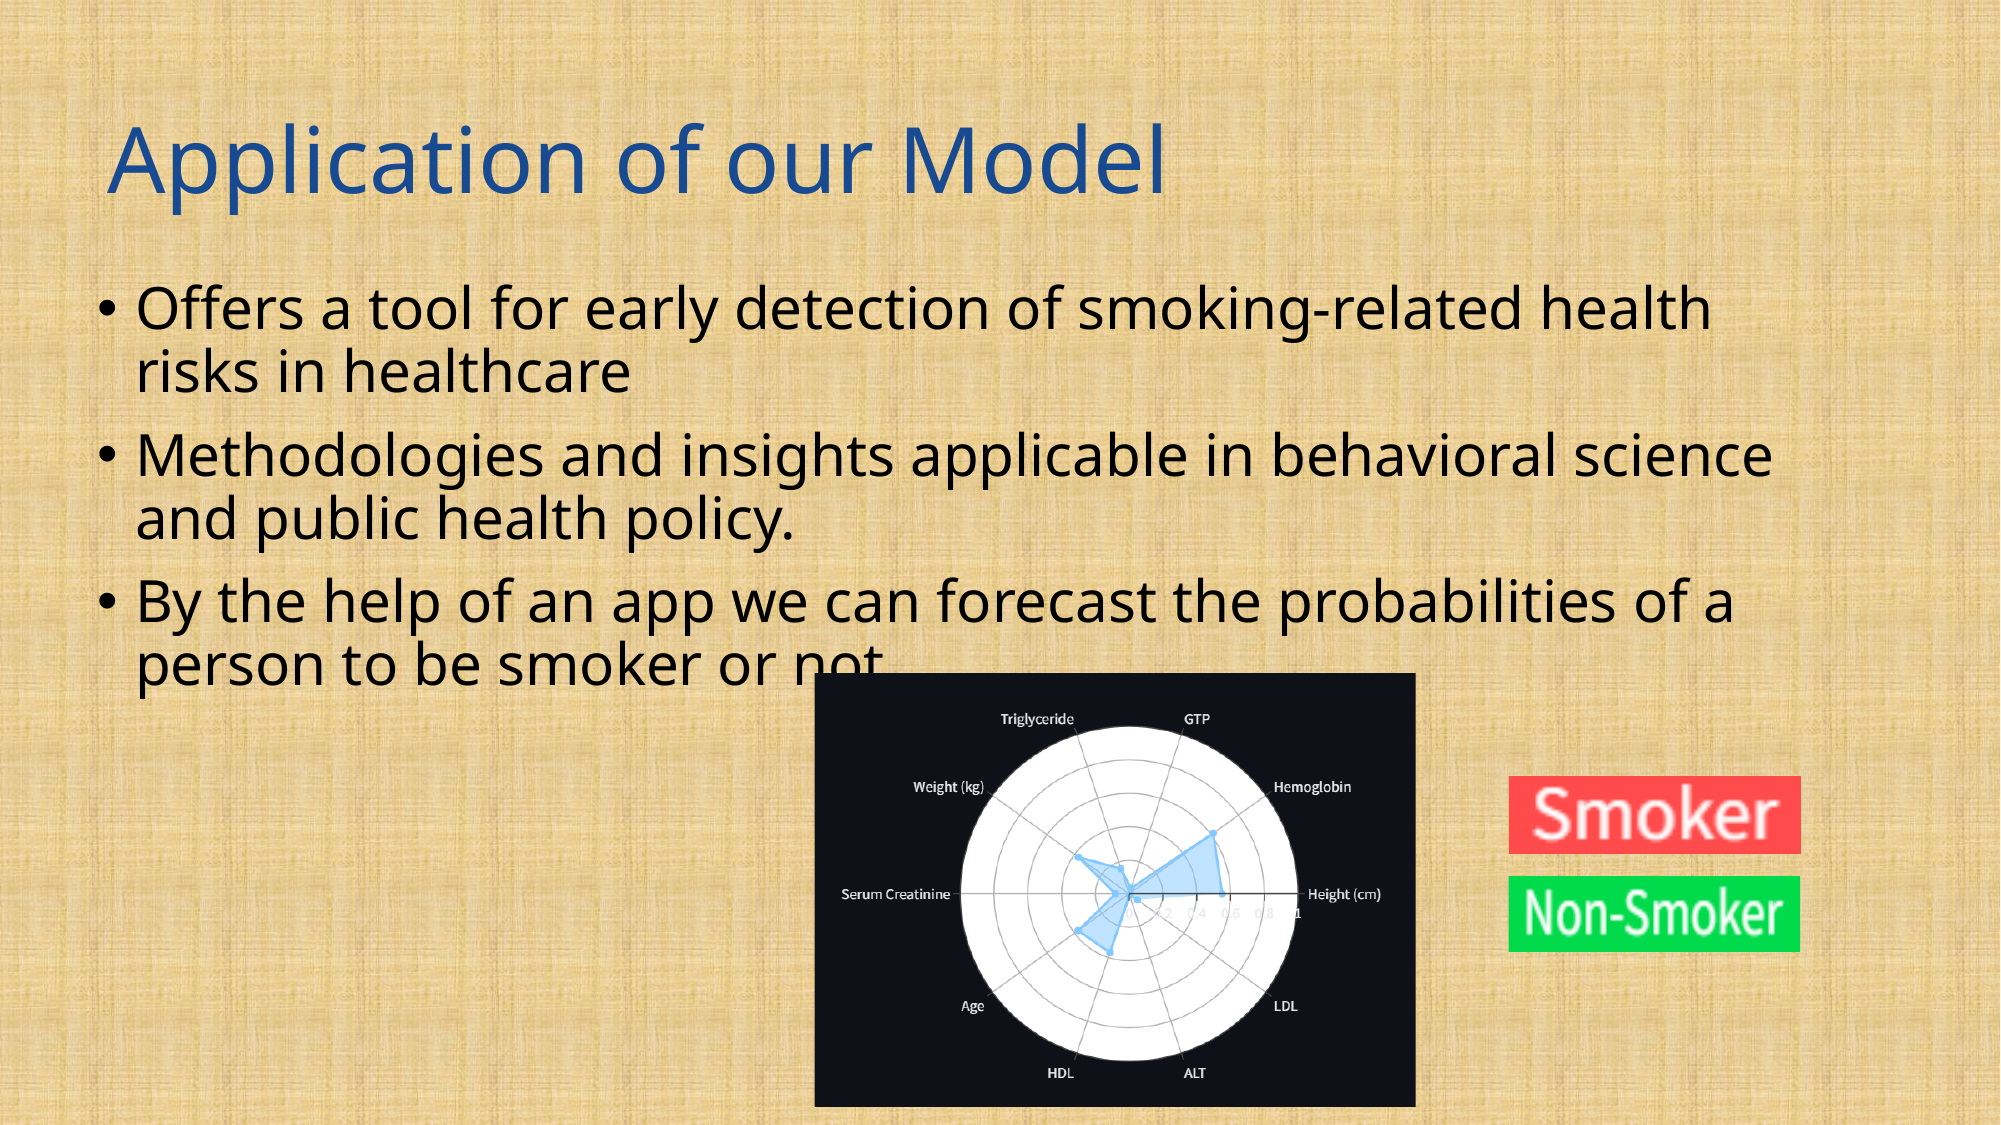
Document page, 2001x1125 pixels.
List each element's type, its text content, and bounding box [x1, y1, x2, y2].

list Offers a tool for early detection of smoking-related health risks in healthcare Methodologies and insights applicable in behavioral science and public health policy. By the help of an app we can forecast the probabilities of a person to be smoker or not [82, 272, 1808, 986]
title Application of our Model [92, 54, 1818, 273]
picture [0, 0, 2001, 1125]
